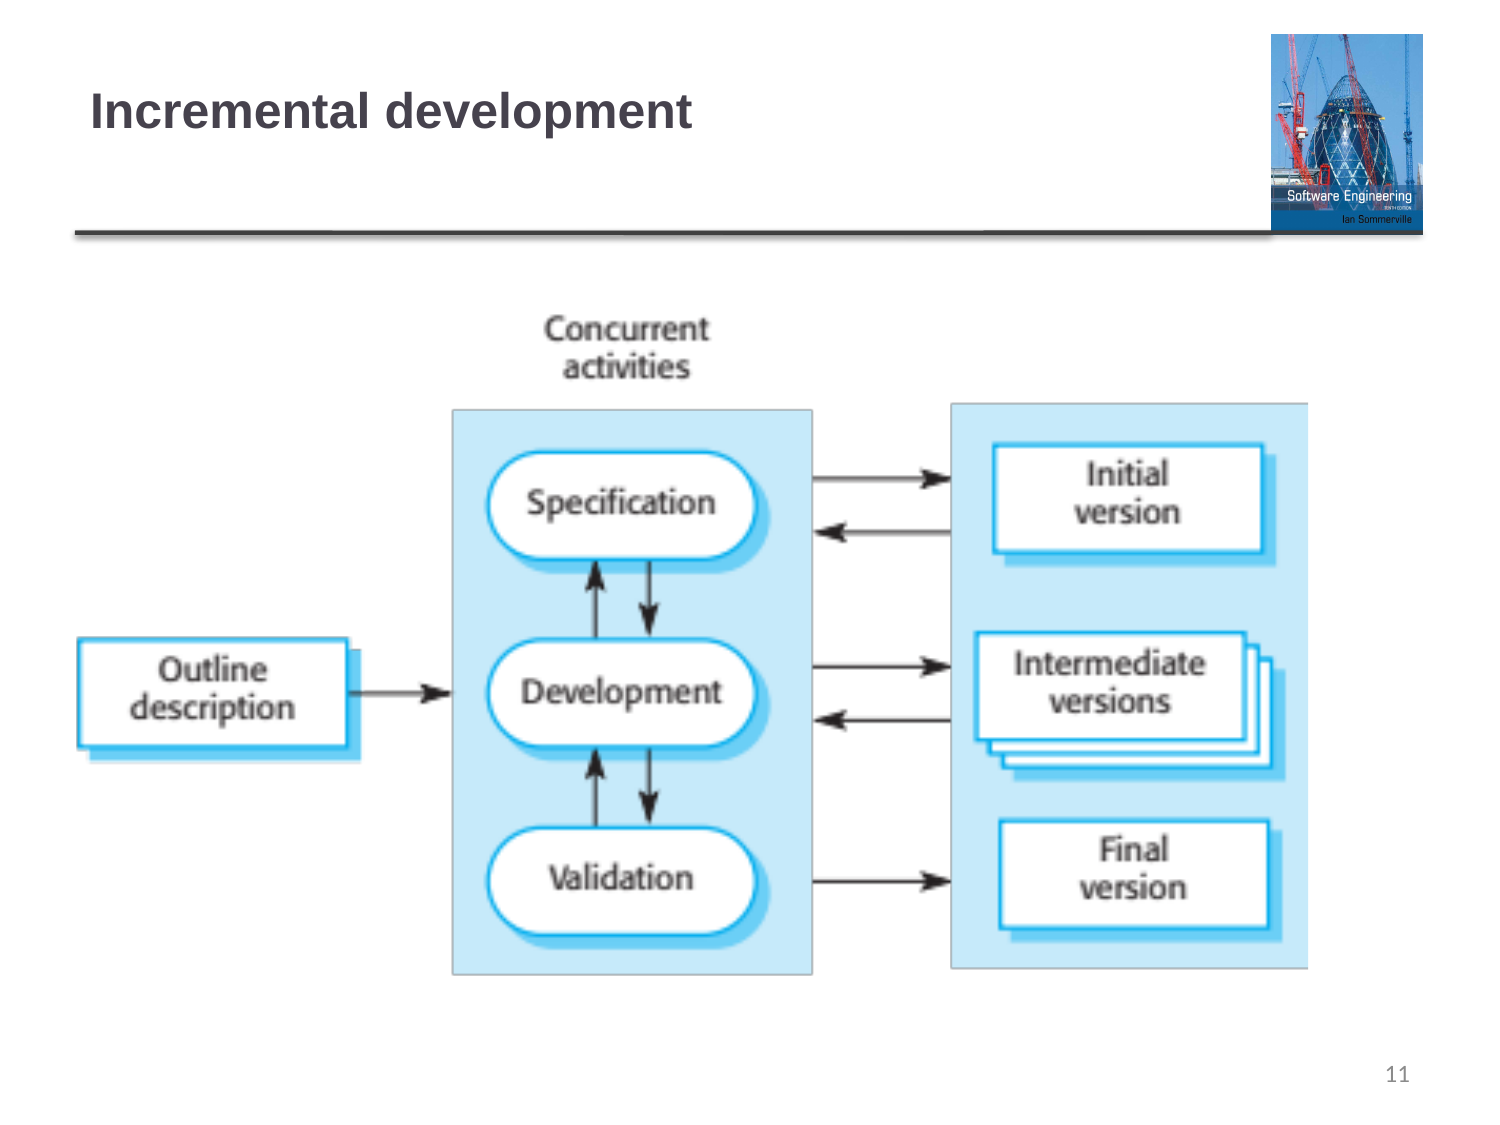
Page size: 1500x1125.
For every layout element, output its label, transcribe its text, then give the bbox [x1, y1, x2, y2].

title Incremental development [74, 44, 1272, 233]
picture [74, 310, 1309, 976]
picture [1271, 34, 1423, 230]
slide_number 11 [1074, 1042, 1425, 1103]
